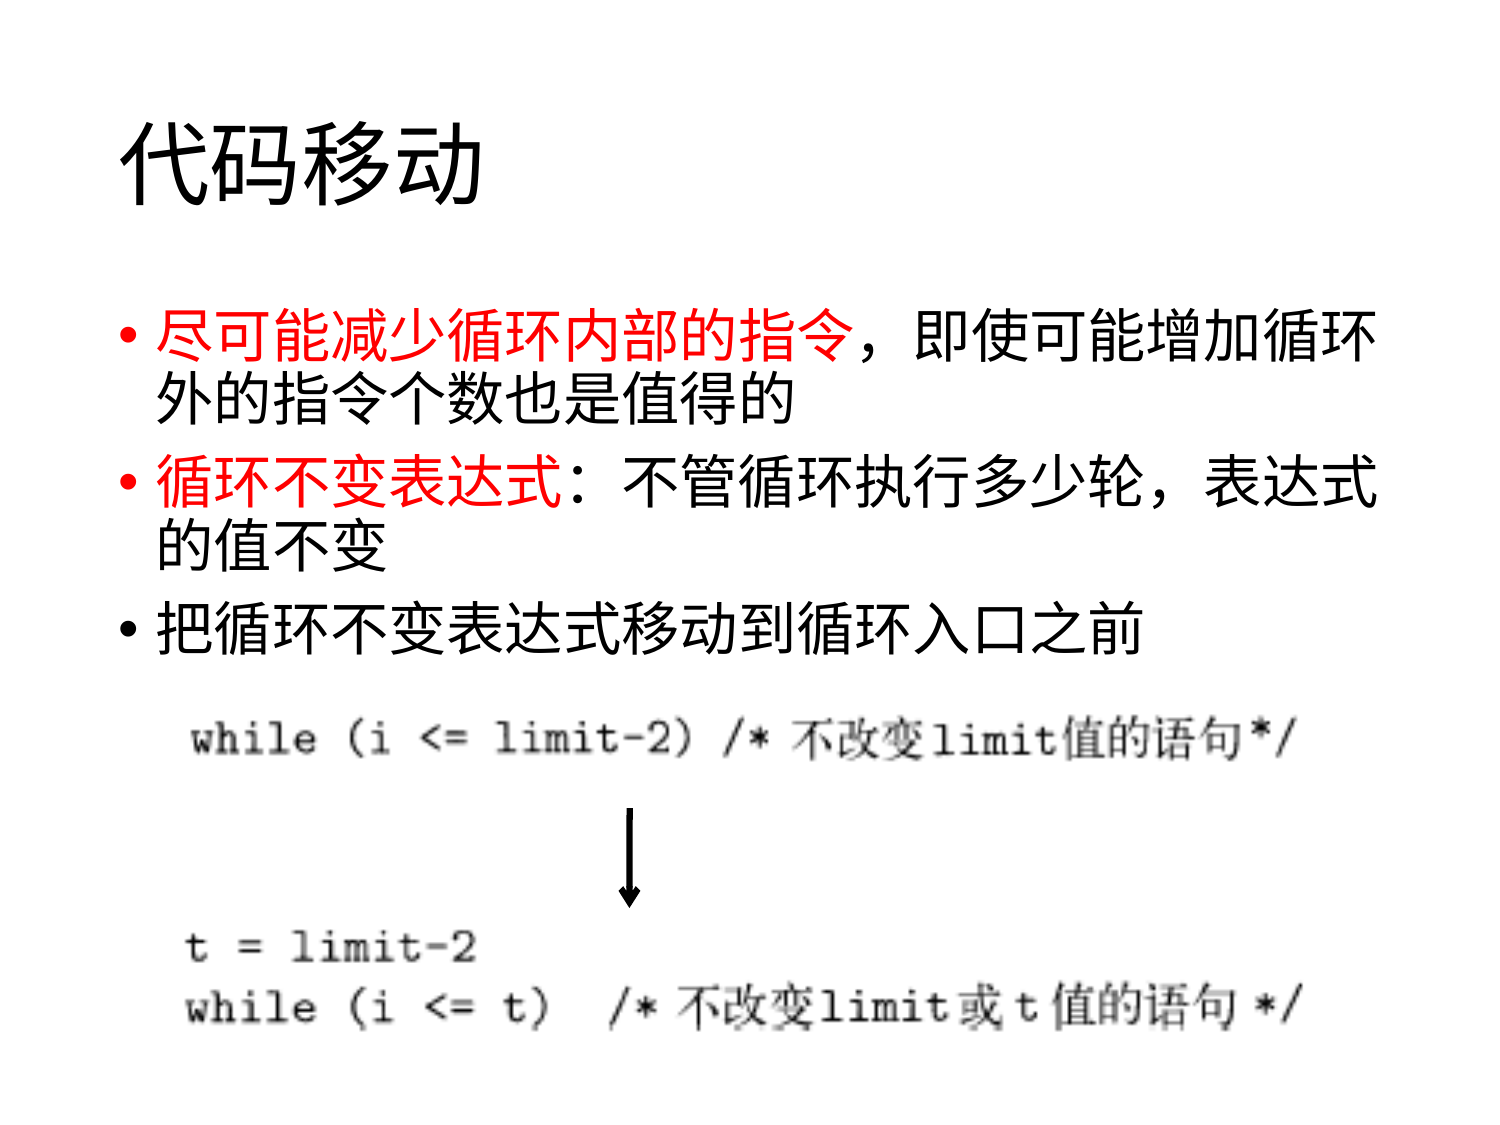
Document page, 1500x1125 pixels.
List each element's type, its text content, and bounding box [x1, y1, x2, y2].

title 代码移动 [103, 59, 1397, 278]
picture [174, 919, 1353, 1060]
picture [147, 698, 1397, 786]
list 尽可能减少循环内部的指令，即使可能增加循环外的指令个数也是值得的 循环不变表达式：不管循环执行多少轮，表达式的值不变 把循环不变表达式移动到循环入口之前 [103, 299, 1397, 1014]
